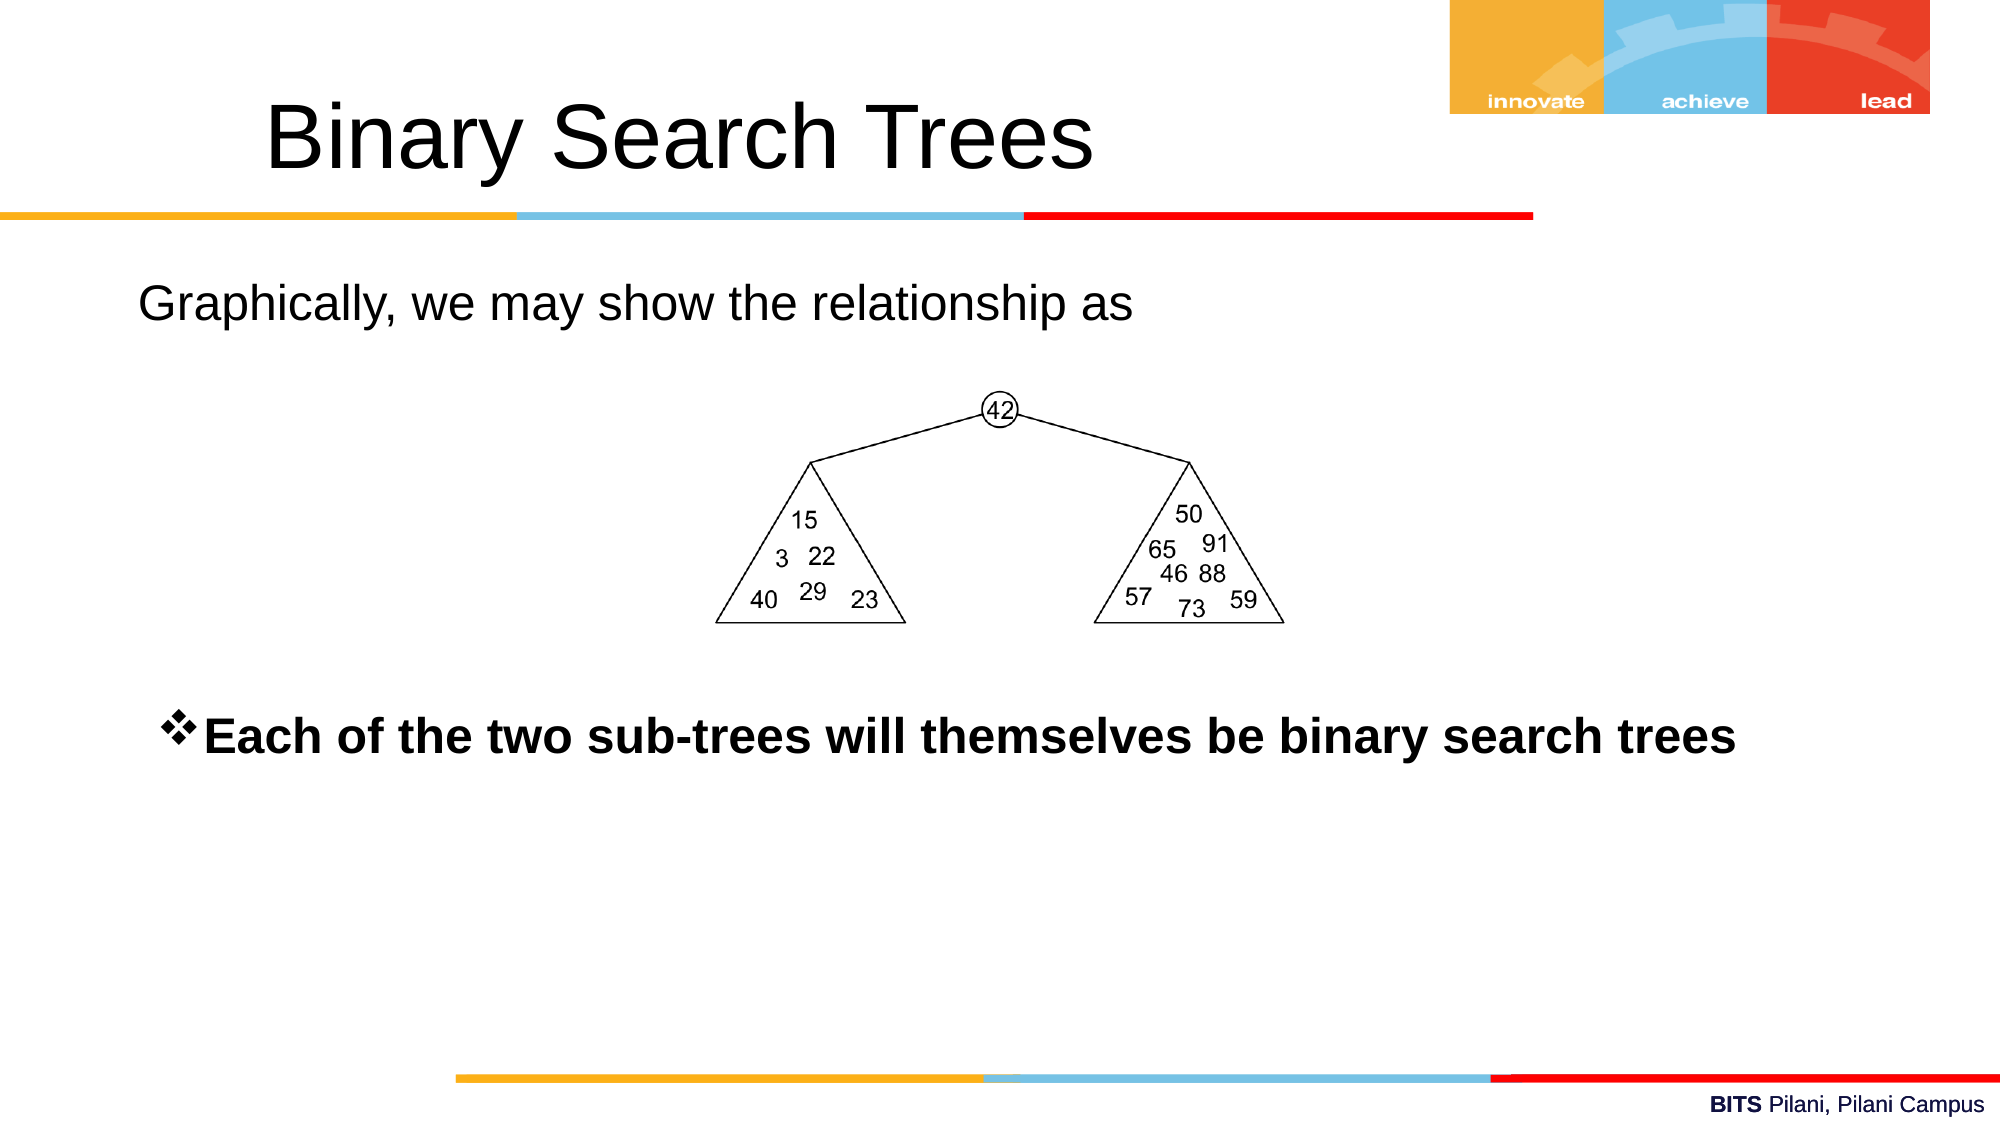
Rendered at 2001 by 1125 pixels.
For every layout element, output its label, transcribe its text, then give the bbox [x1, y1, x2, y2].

list Graphically, we may show the relationship as Each of the two sub-trees will themselves be binary search trees [66, 262, 1867, 1005]
title Binary Search Trees [249, 45, 1600, 233]
picture [1449, 0, 1930, 114]
picture [710, 386, 1290, 629]
